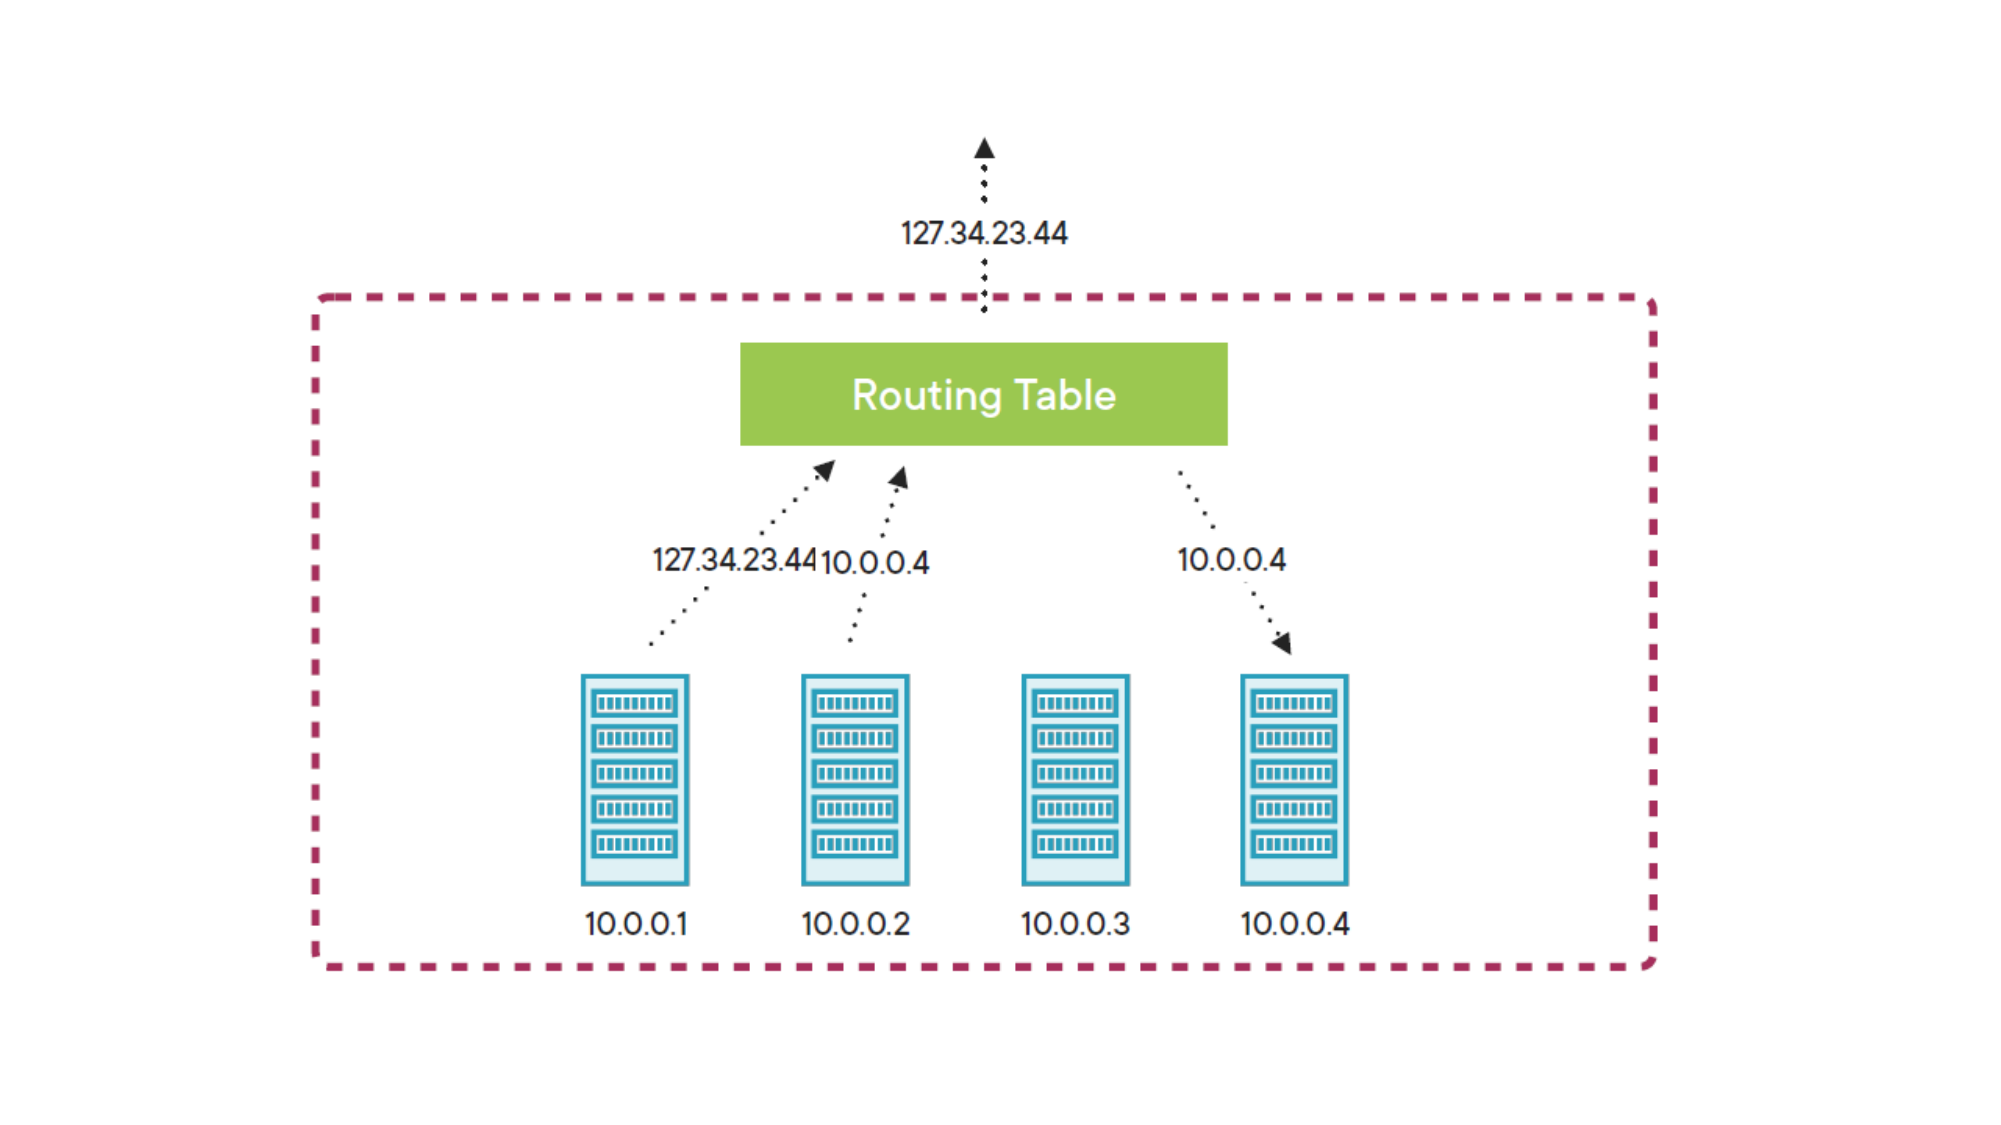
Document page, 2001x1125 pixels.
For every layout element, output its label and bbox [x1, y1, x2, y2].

picture [263, 135, 1736, 990]
